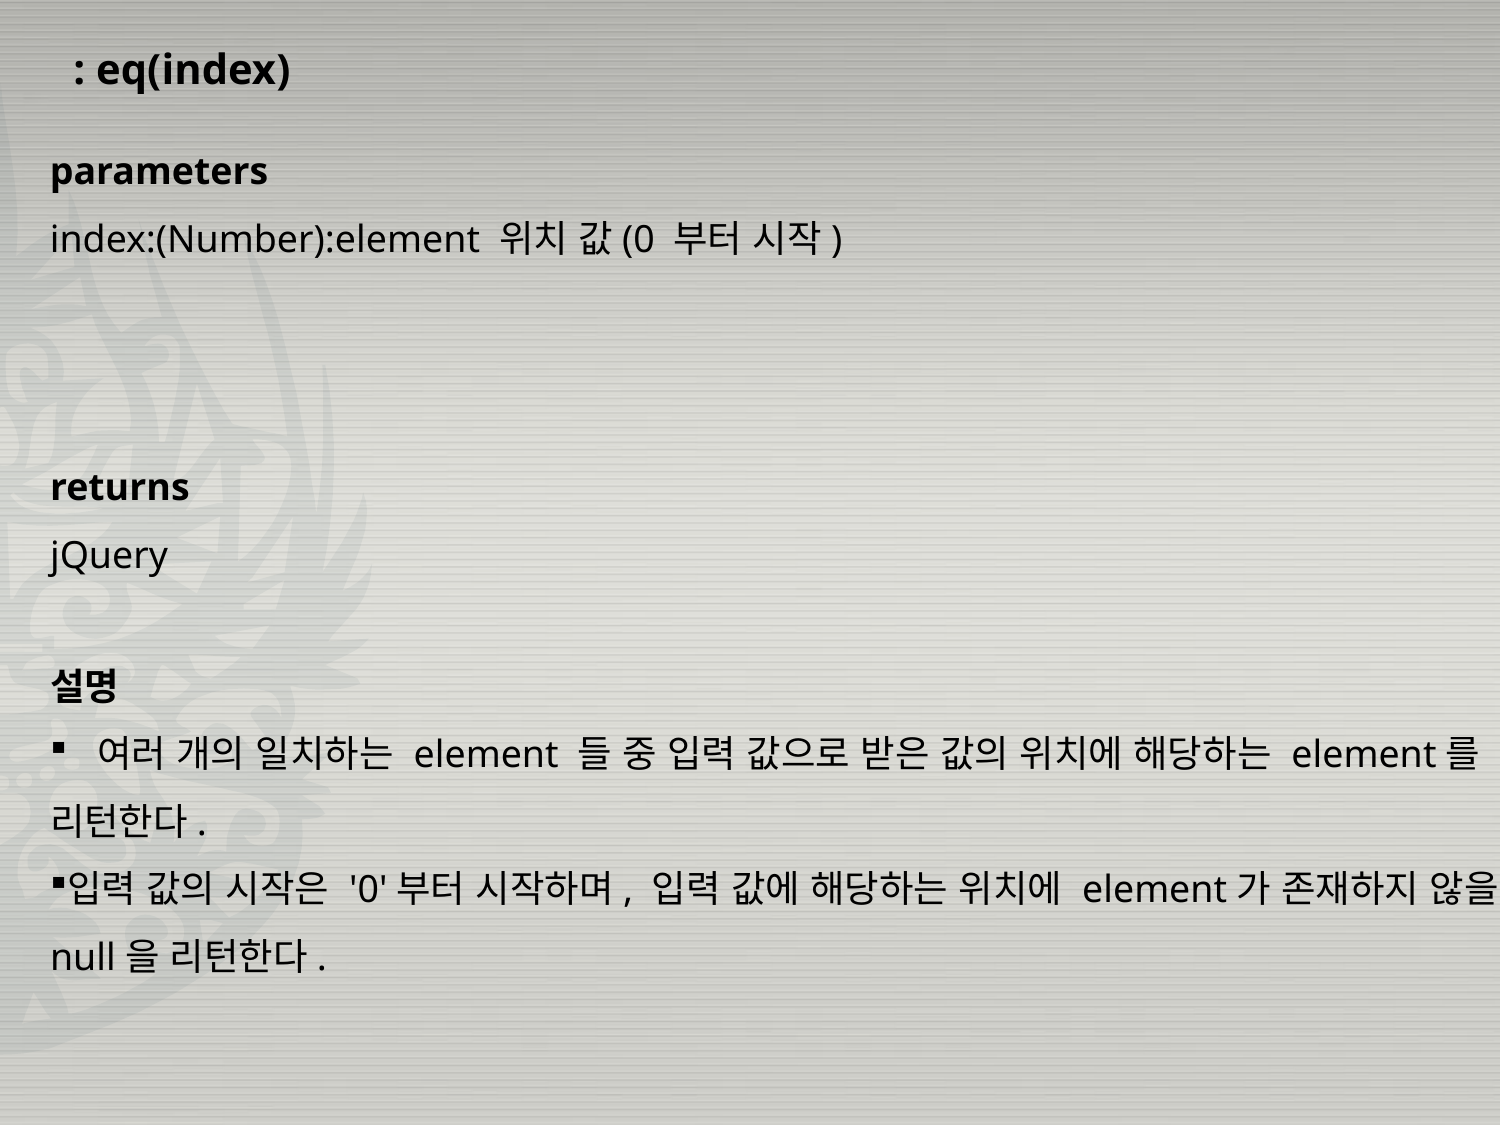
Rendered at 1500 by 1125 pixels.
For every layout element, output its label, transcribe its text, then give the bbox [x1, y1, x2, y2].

text_box parameters index:(Number):element 위치 값(0 부터 시작) [35, 117, 1500, 267]
text_box : eq(index) [58, 35, 1477, 100]
text_box 설명 여러 개의 일치하는 element 들 중 입력 값으로 받은 값의 위치에 해당하는 element를 리턴한다. 입력 값의 시작은 '0'부터 시작하며, 입력 값에 해당하는 위치에 element가 존재하지 않을 경우 null을 리턴한다. [35, 632, 1500, 986]
text_box returns jQuery [35, 433, 1500, 584]
